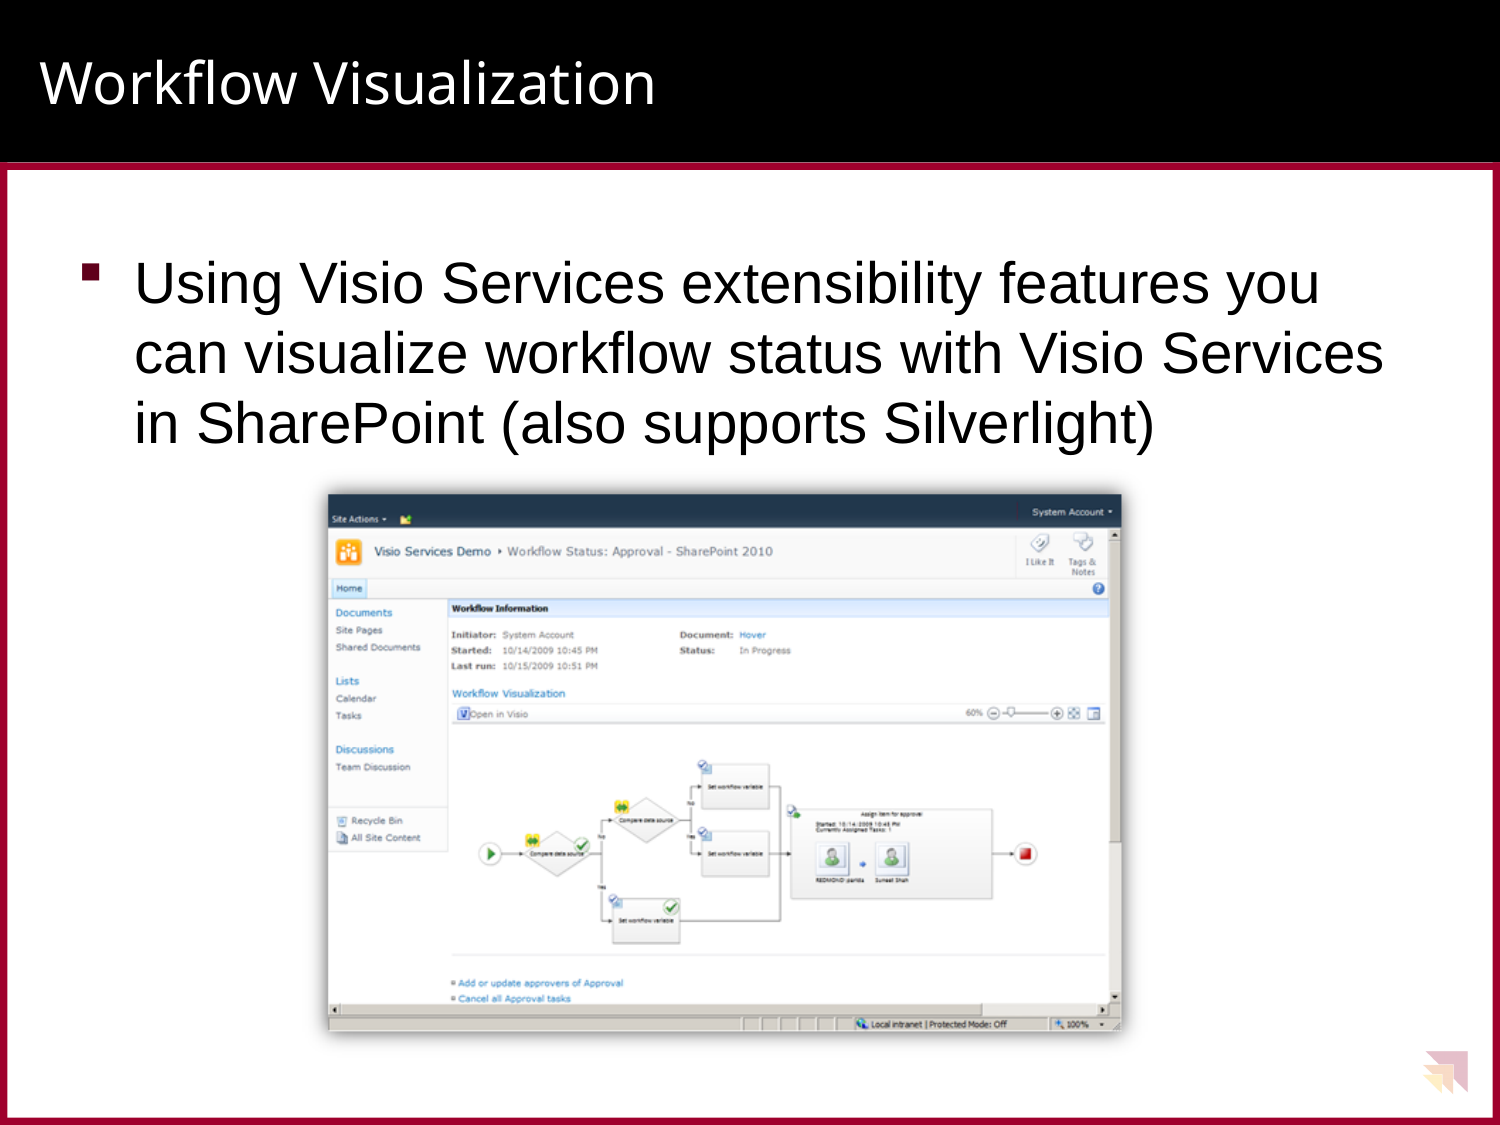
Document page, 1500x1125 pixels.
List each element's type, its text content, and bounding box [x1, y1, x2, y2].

list Using Visio Services extensibility features you can visualize workflow status with Visio Services in SharePoint (also supports Silverlight) [62, 237, 1438, 1088]
title Workflow Visualization [24, 12, 1438, 150]
picture [299, 466, 1151, 1060]
